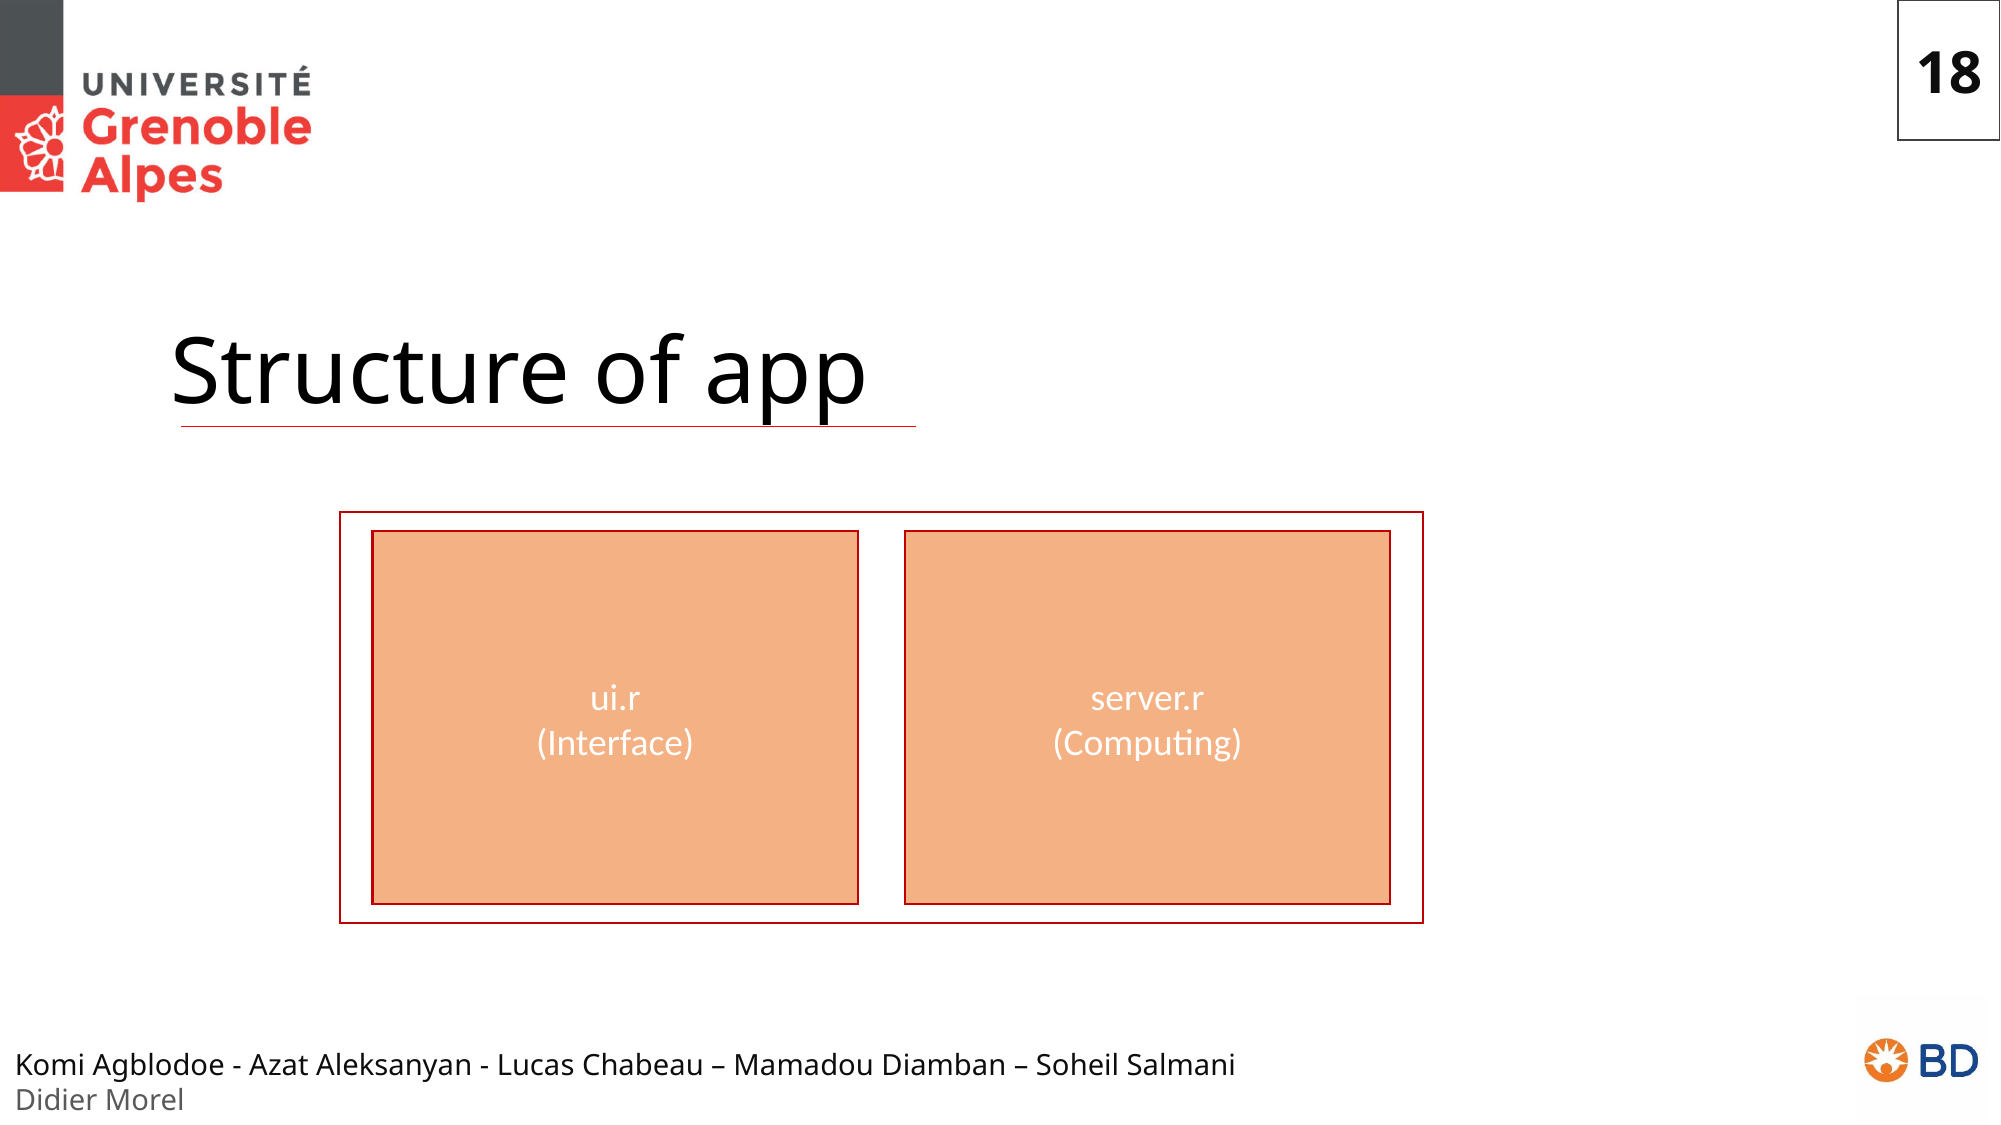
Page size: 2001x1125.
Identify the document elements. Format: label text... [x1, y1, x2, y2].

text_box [340, 512, 1424, 923]
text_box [155, 304, 970, 477]
text_box 18 [1897, 0, 2000, 141]
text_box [0, 995, 2000, 1125]
picture [0, 0, 312, 203]
